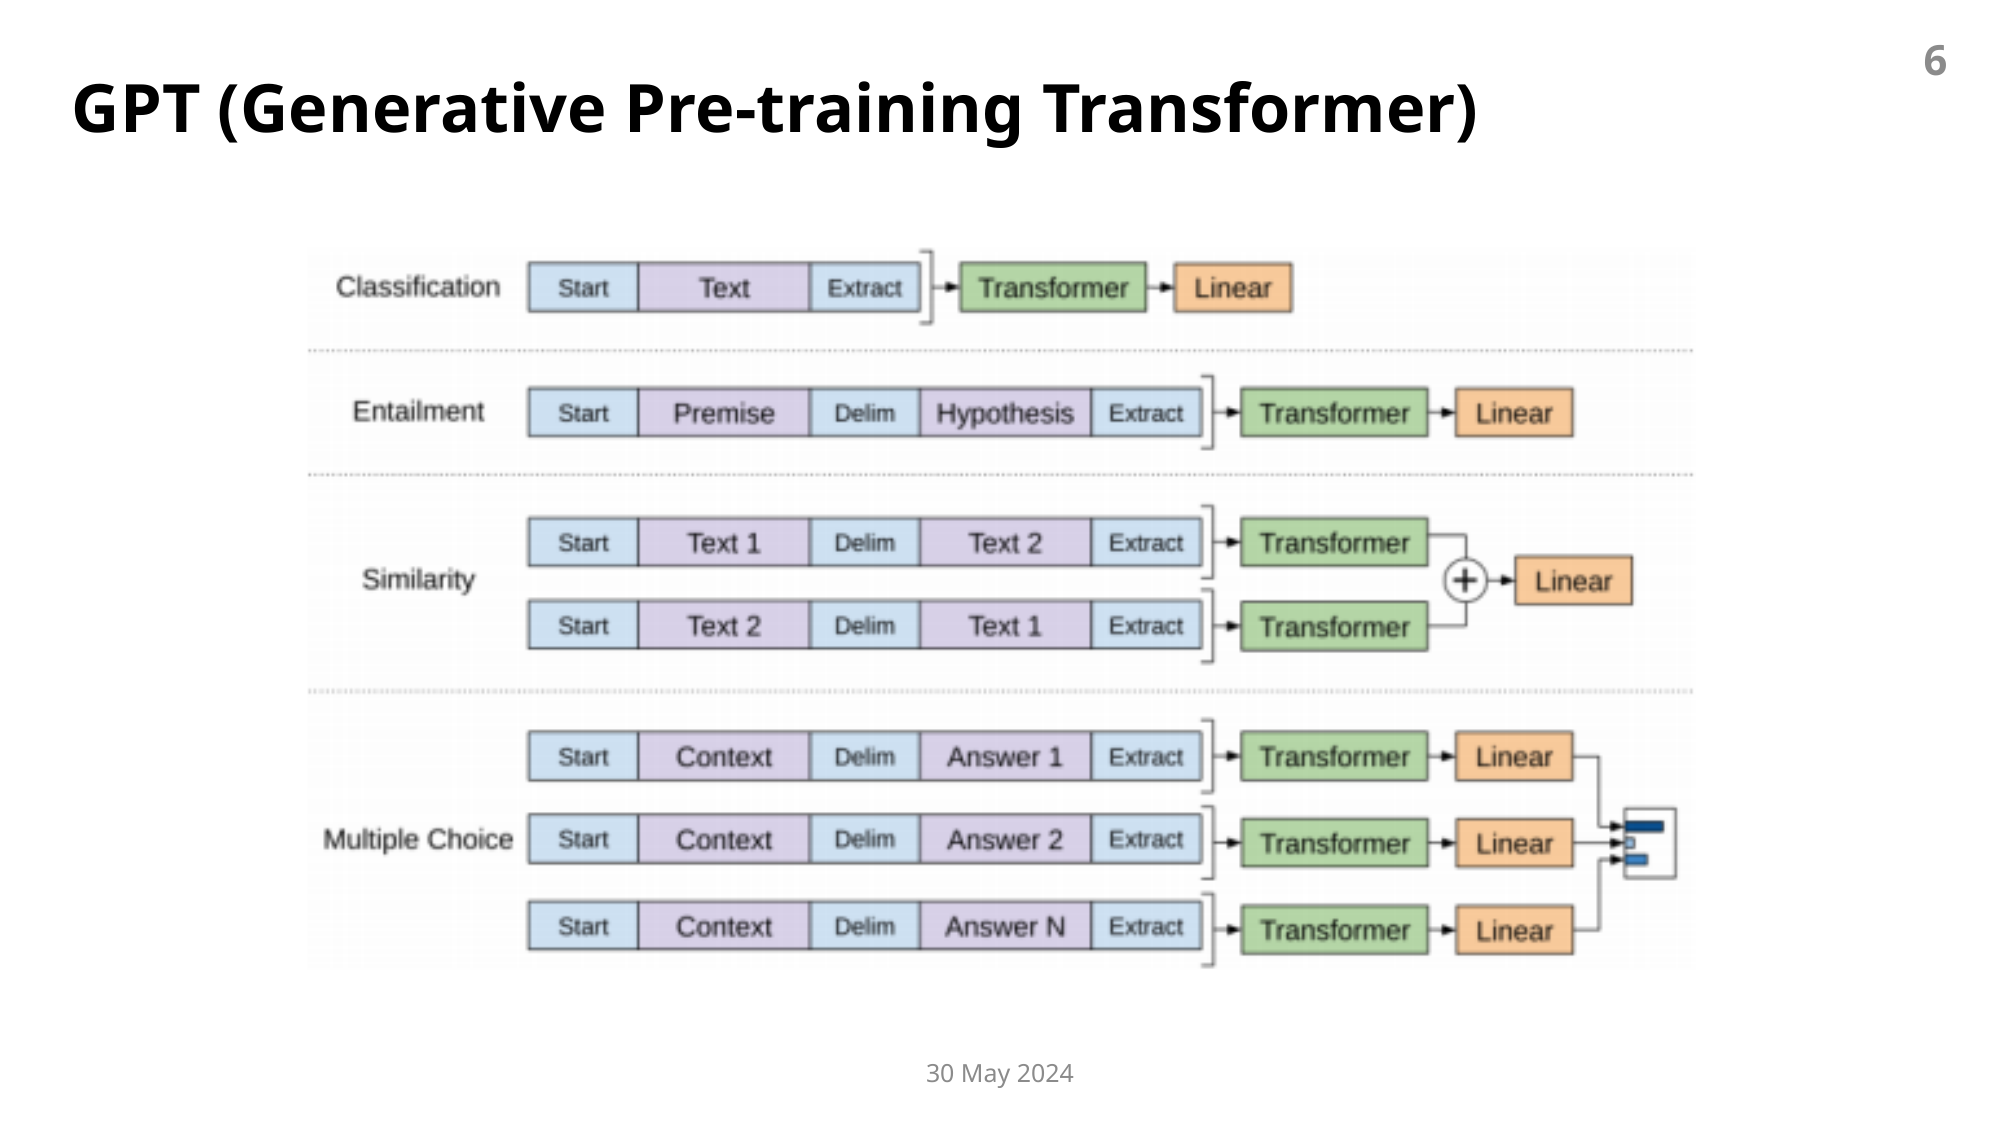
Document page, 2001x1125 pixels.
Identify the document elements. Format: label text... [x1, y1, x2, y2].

footer 30 May 2024 [662, 1042, 1338, 1103]
picture [304, 236, 1696, 982]
text_box GPT (Generative Pre-training Transformer) [57, 58, 1899, 154]
text_box 6 [1512, 28, 1963, 89]
